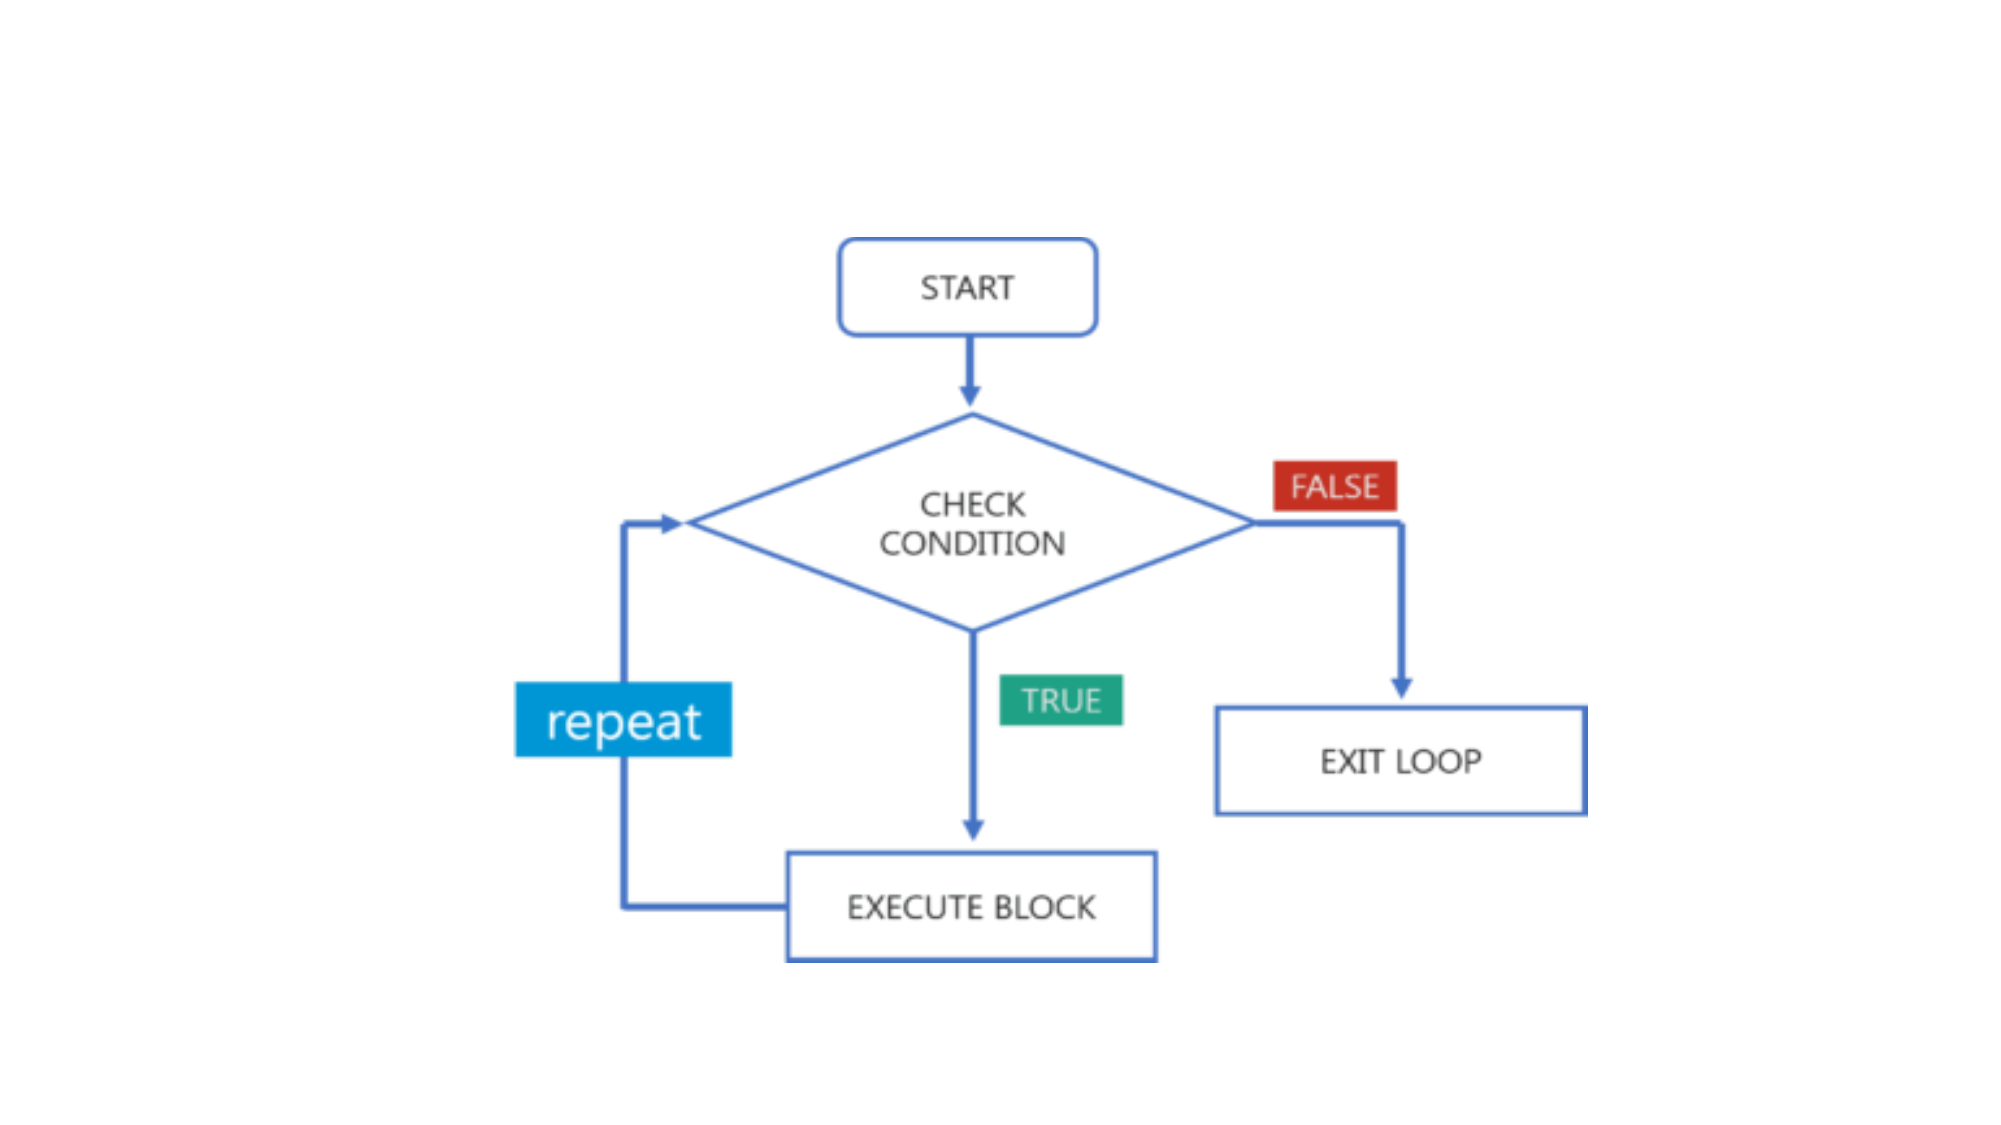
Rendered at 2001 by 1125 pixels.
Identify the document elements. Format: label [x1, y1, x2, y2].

list [512, 237, 1588, 963]
